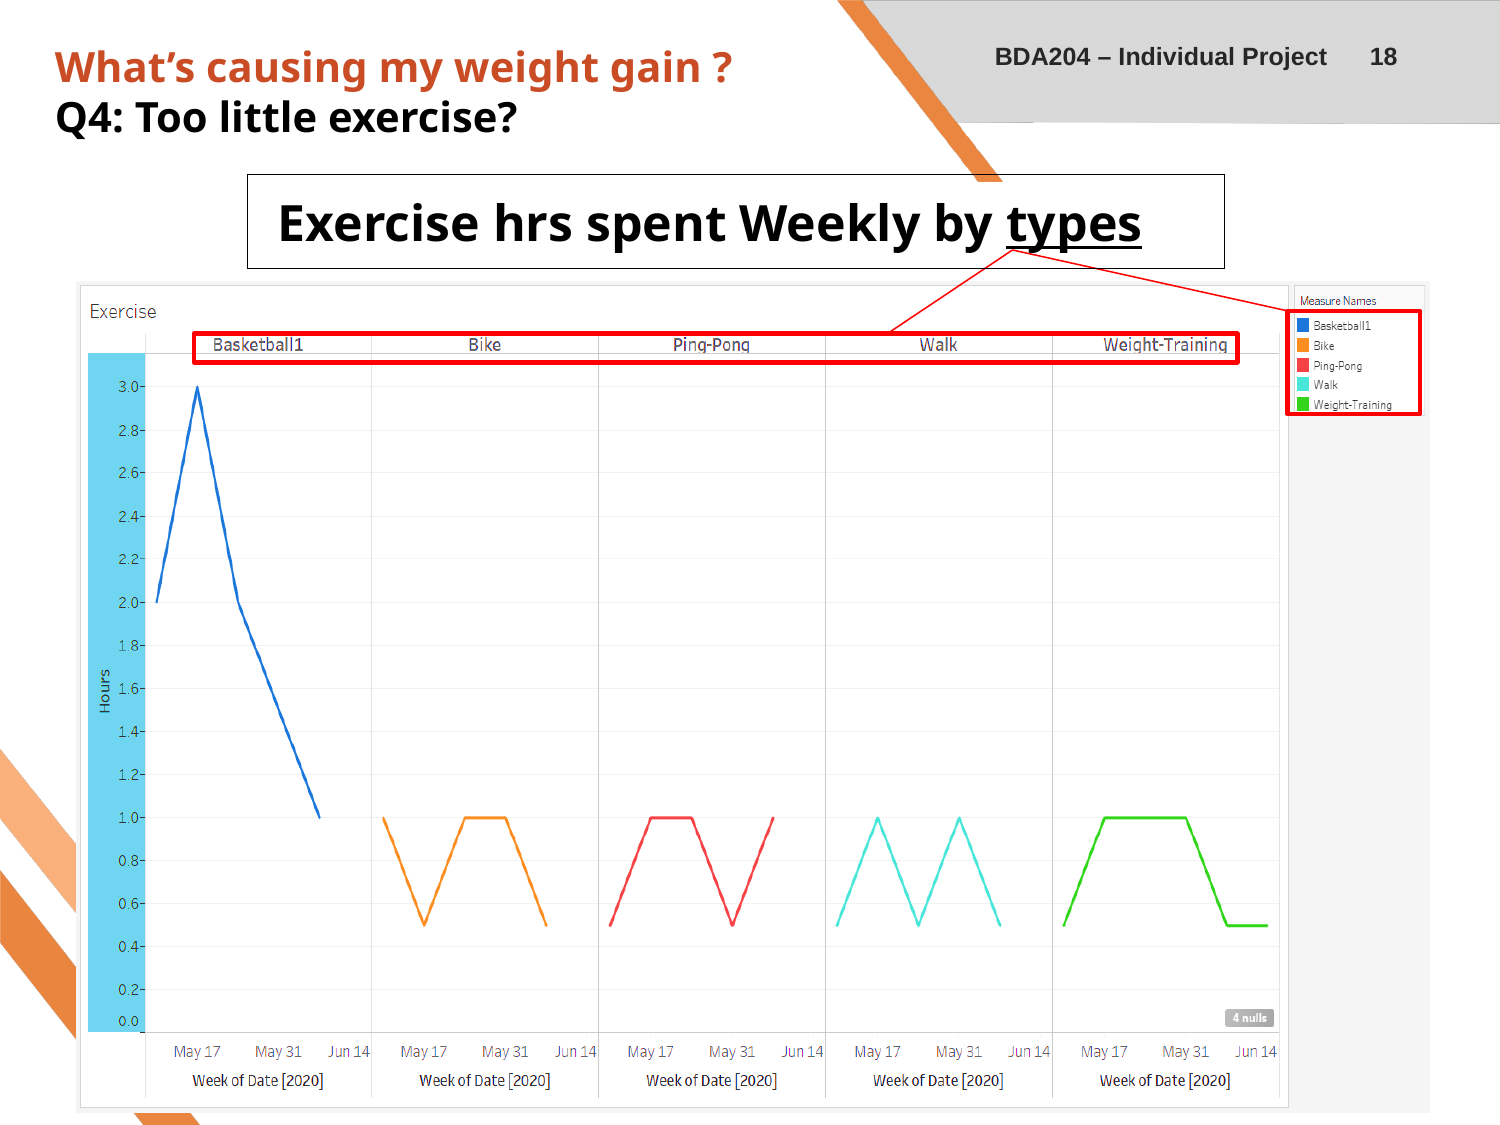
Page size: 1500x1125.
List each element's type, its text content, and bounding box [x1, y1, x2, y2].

text_box Exercise hrs spent Weekly by types [247, 174, 1225, 268]
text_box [887, 249, 1013, 334]
footer BDA204 – Individual Project [937, 28, 1343, 78]
picture [0, 280, 1430, 1125]
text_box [1012, 249, 1288, 312]
slide_number 18 [1343, 28, 1425, 78]
title What’s causing my weight gain ? Q4: Too little exercise? [24, 24, 900, 157]
picture [837, 0, 1500, 174]
